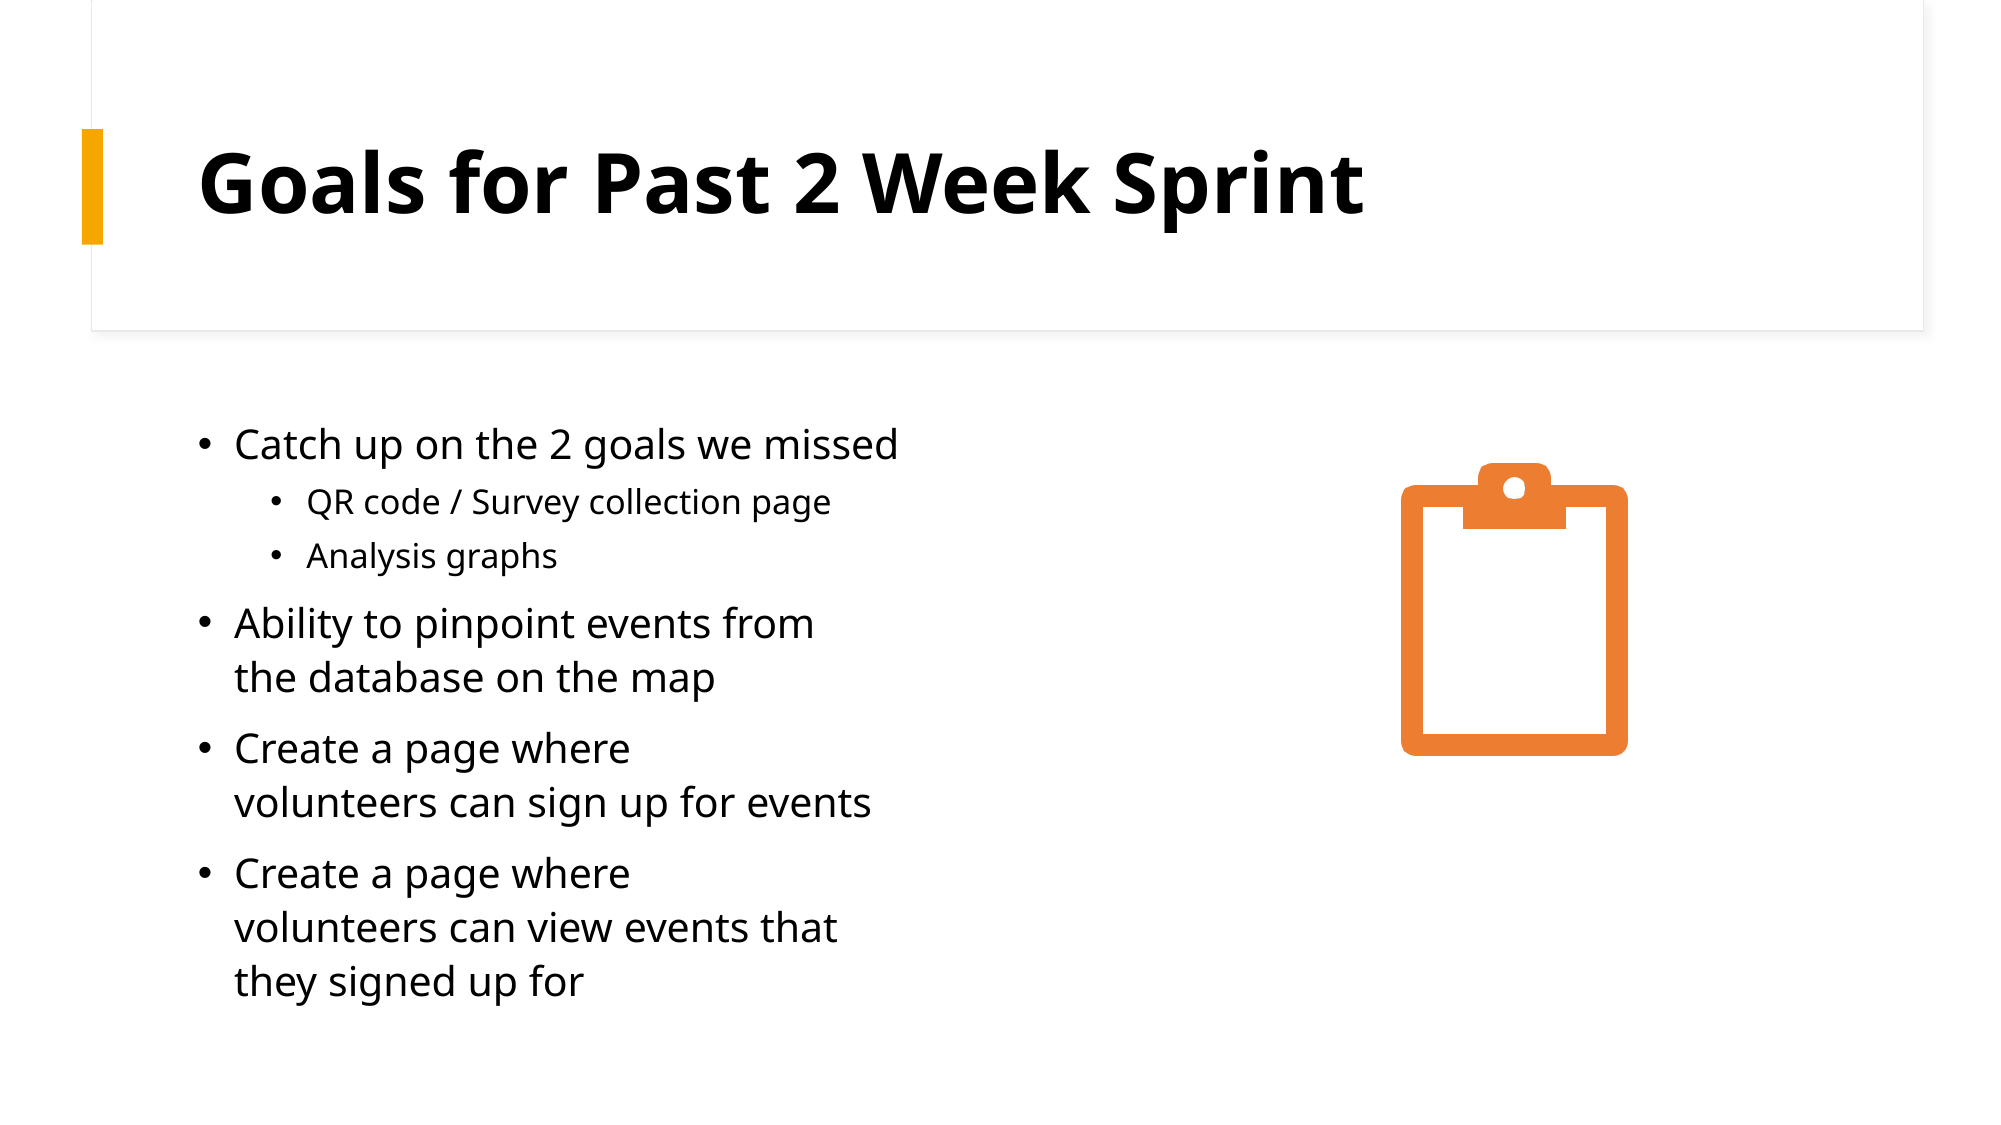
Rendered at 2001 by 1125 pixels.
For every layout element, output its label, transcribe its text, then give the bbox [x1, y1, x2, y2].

list Catch up on the 2 goals we missed QR code / Survey collection page Analysis graphs Ability to pinpoint events from the database on the map Create a page where volunteers can sign up for events Create a page where volunteers can view events that they signed up for [183, 406, 926, 1013]
title Goals for Past 2 Week Sprint [183, 90, 1851, 284]
picture [1338, 433, 1690, 785]
